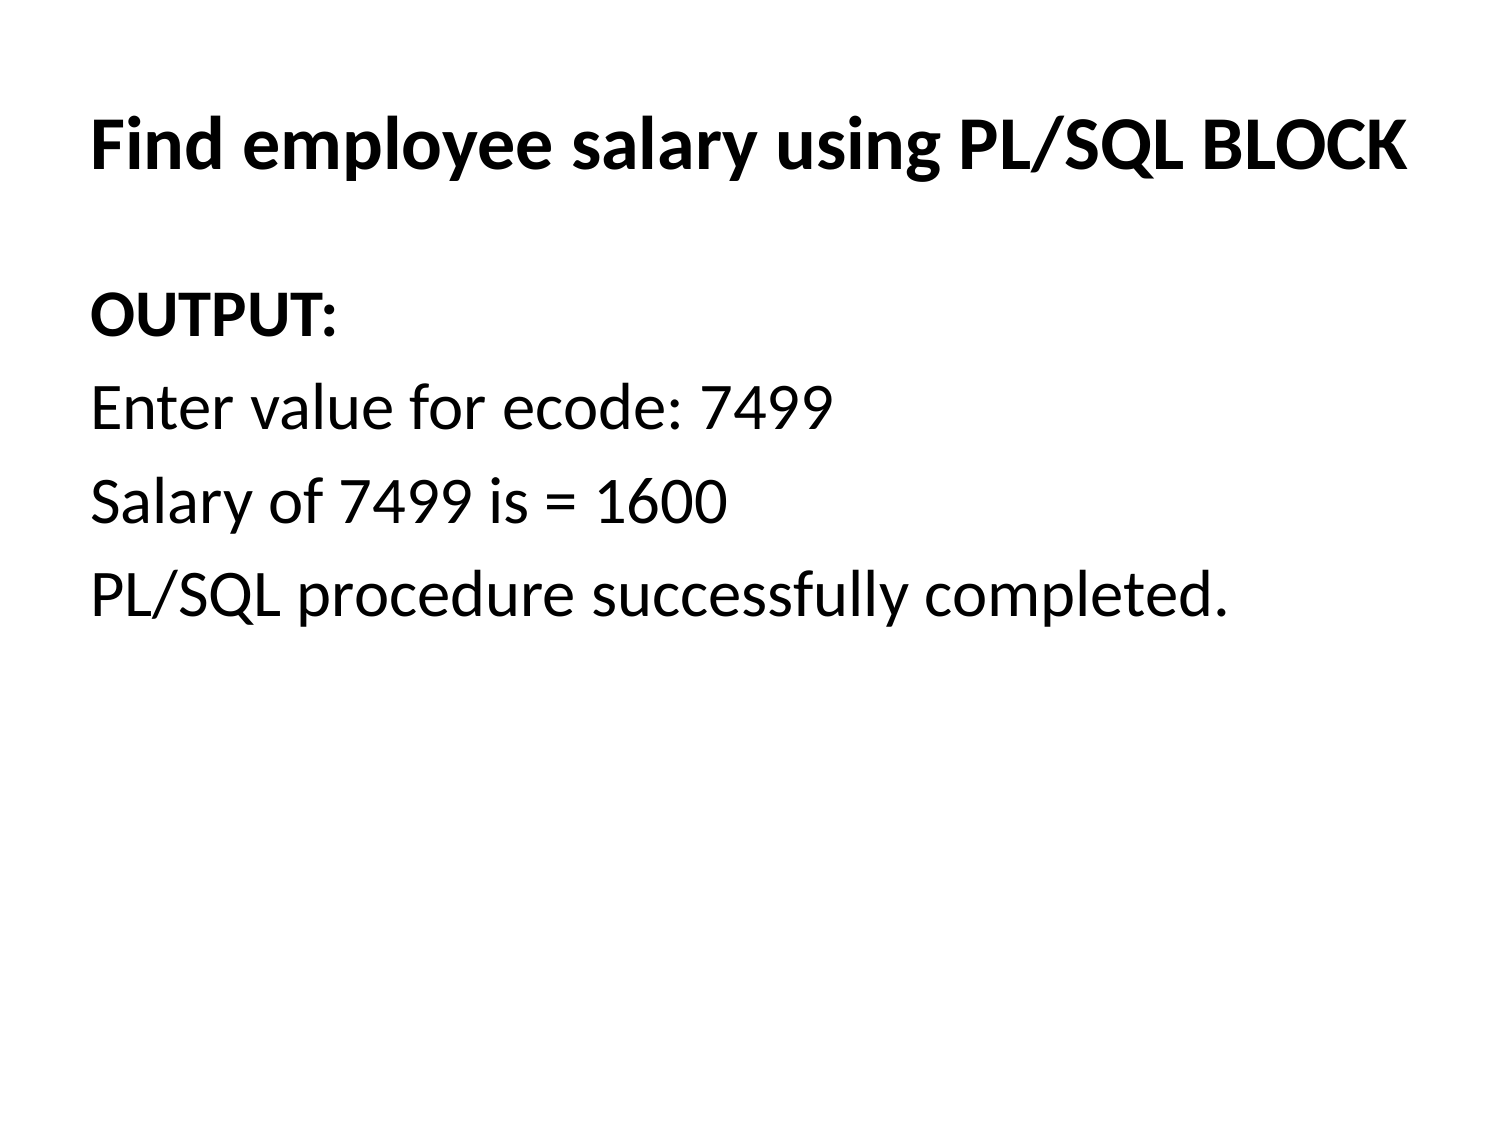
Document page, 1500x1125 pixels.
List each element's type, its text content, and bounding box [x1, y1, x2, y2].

title Find employee salary using PL/SQL BLOCK [75, 45, 1425, 233]
list OUTPUT: Enter value for ecode: 7499 Salary of 7499 is = 1600 PL/SQL procedure successfully completed. [75, 262, 1425, 1005]
